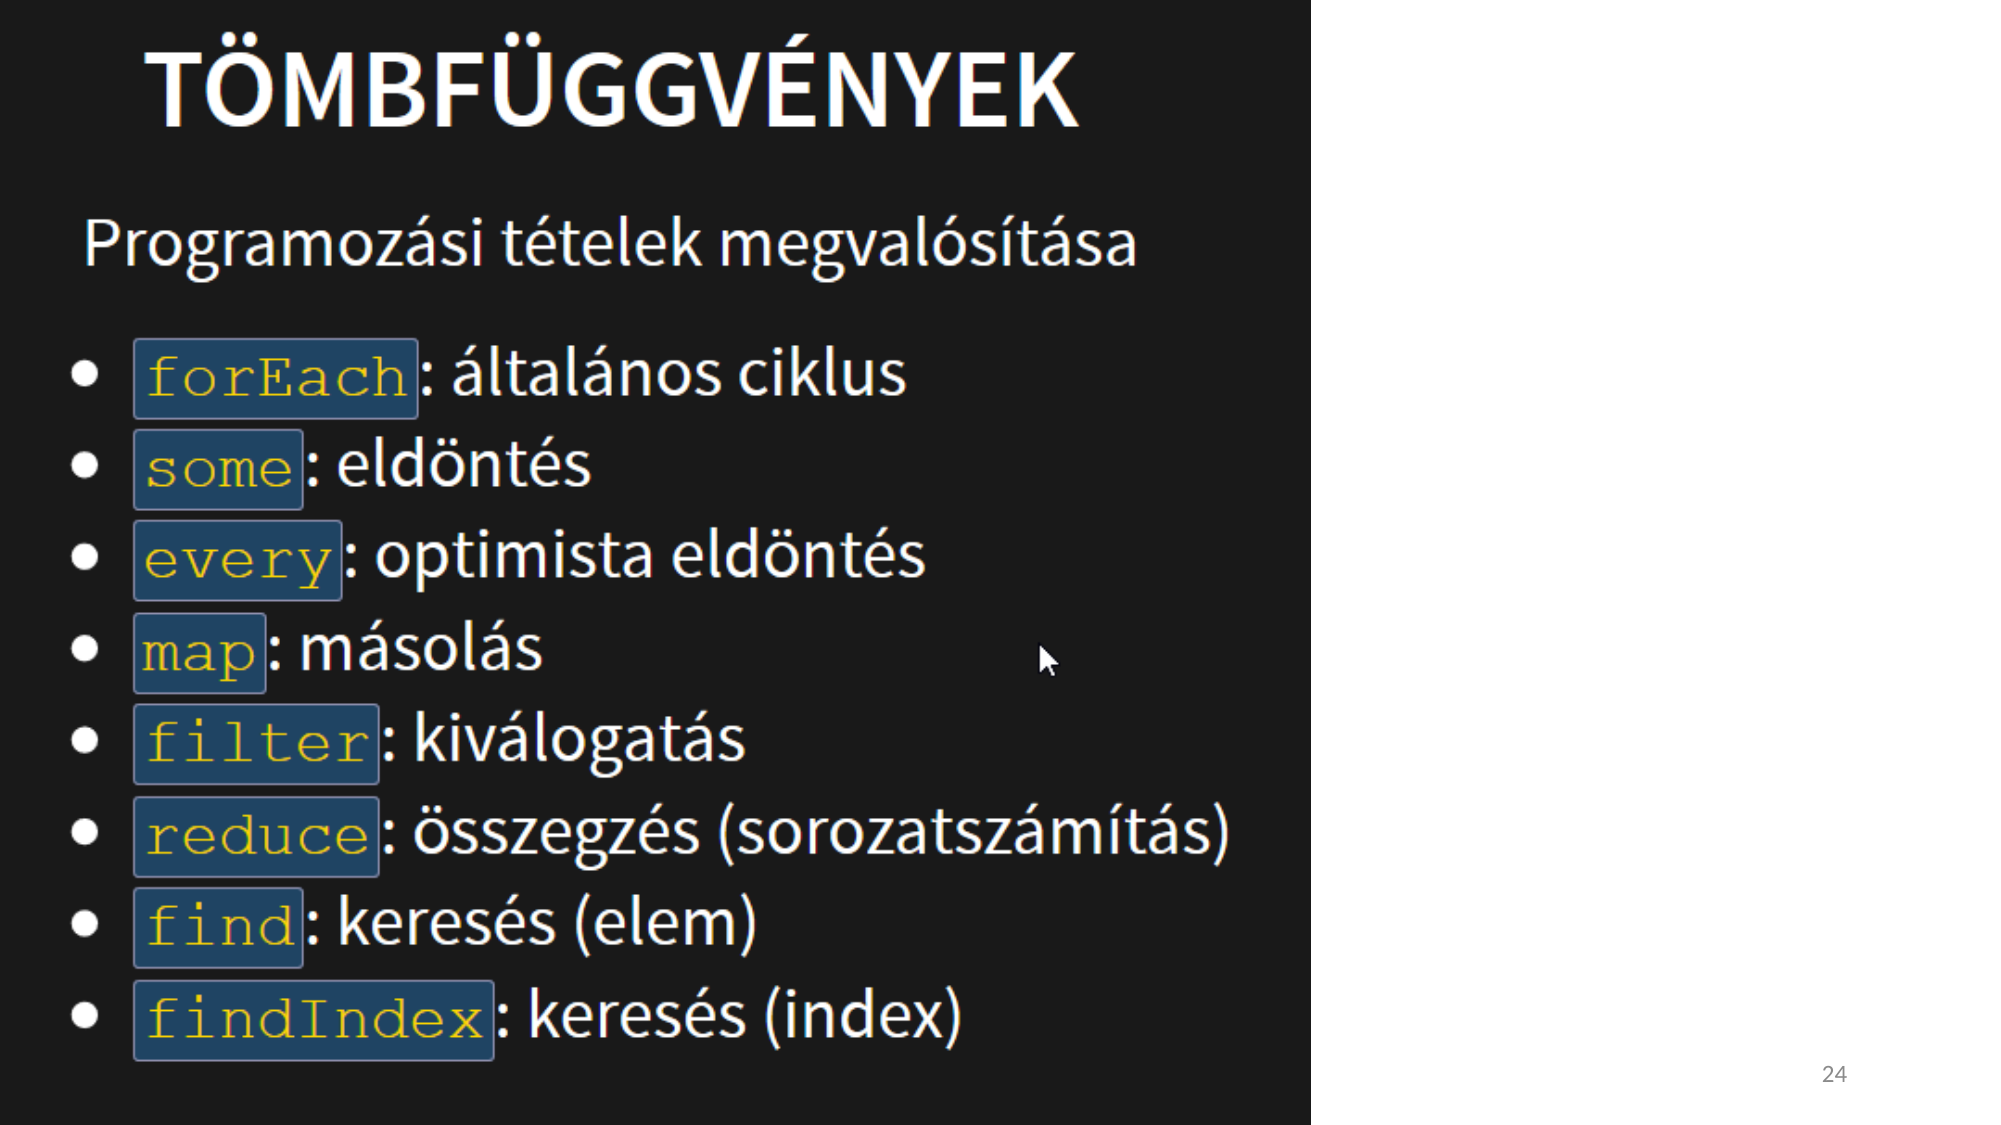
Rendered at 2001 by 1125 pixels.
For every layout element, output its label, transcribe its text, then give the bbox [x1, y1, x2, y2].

picture [0, 0, 1311, 1125]
slide_number 24 [1412, 1042, 1863, 1103]
